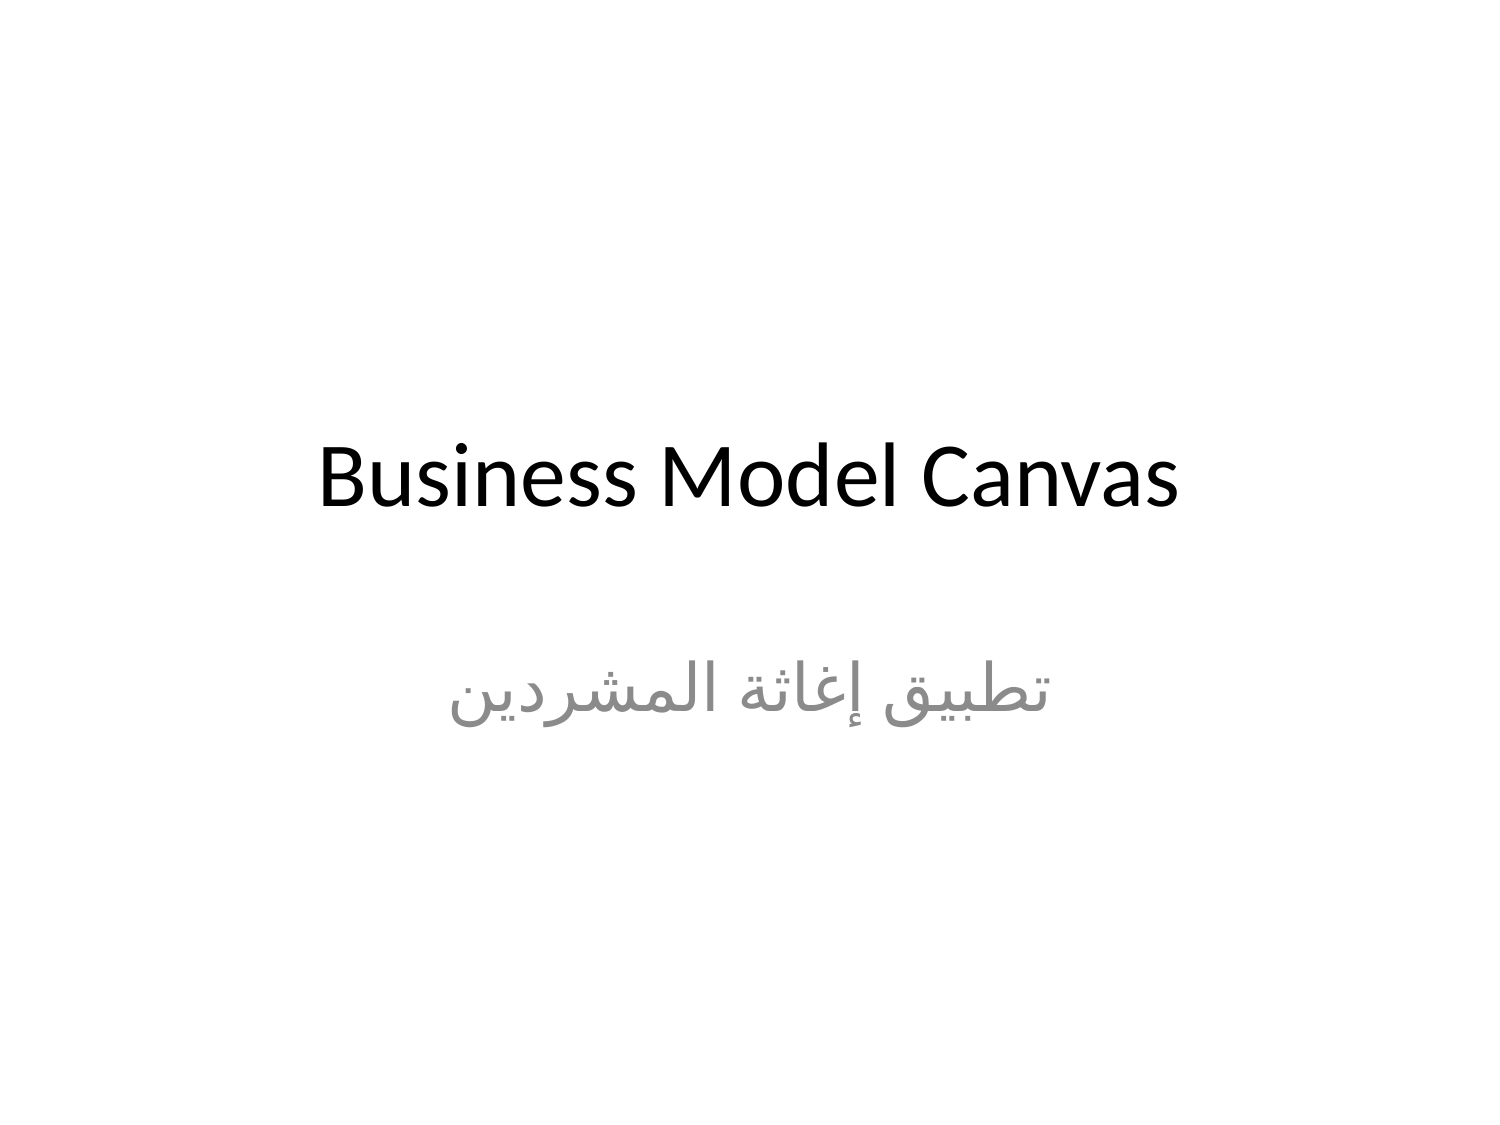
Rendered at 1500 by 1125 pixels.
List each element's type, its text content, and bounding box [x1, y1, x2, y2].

title Business Model Canvas [112, 349, 1388, 591]
subtitle تطبيق إغاثة المشردين [225, 637, 1275, 925]
